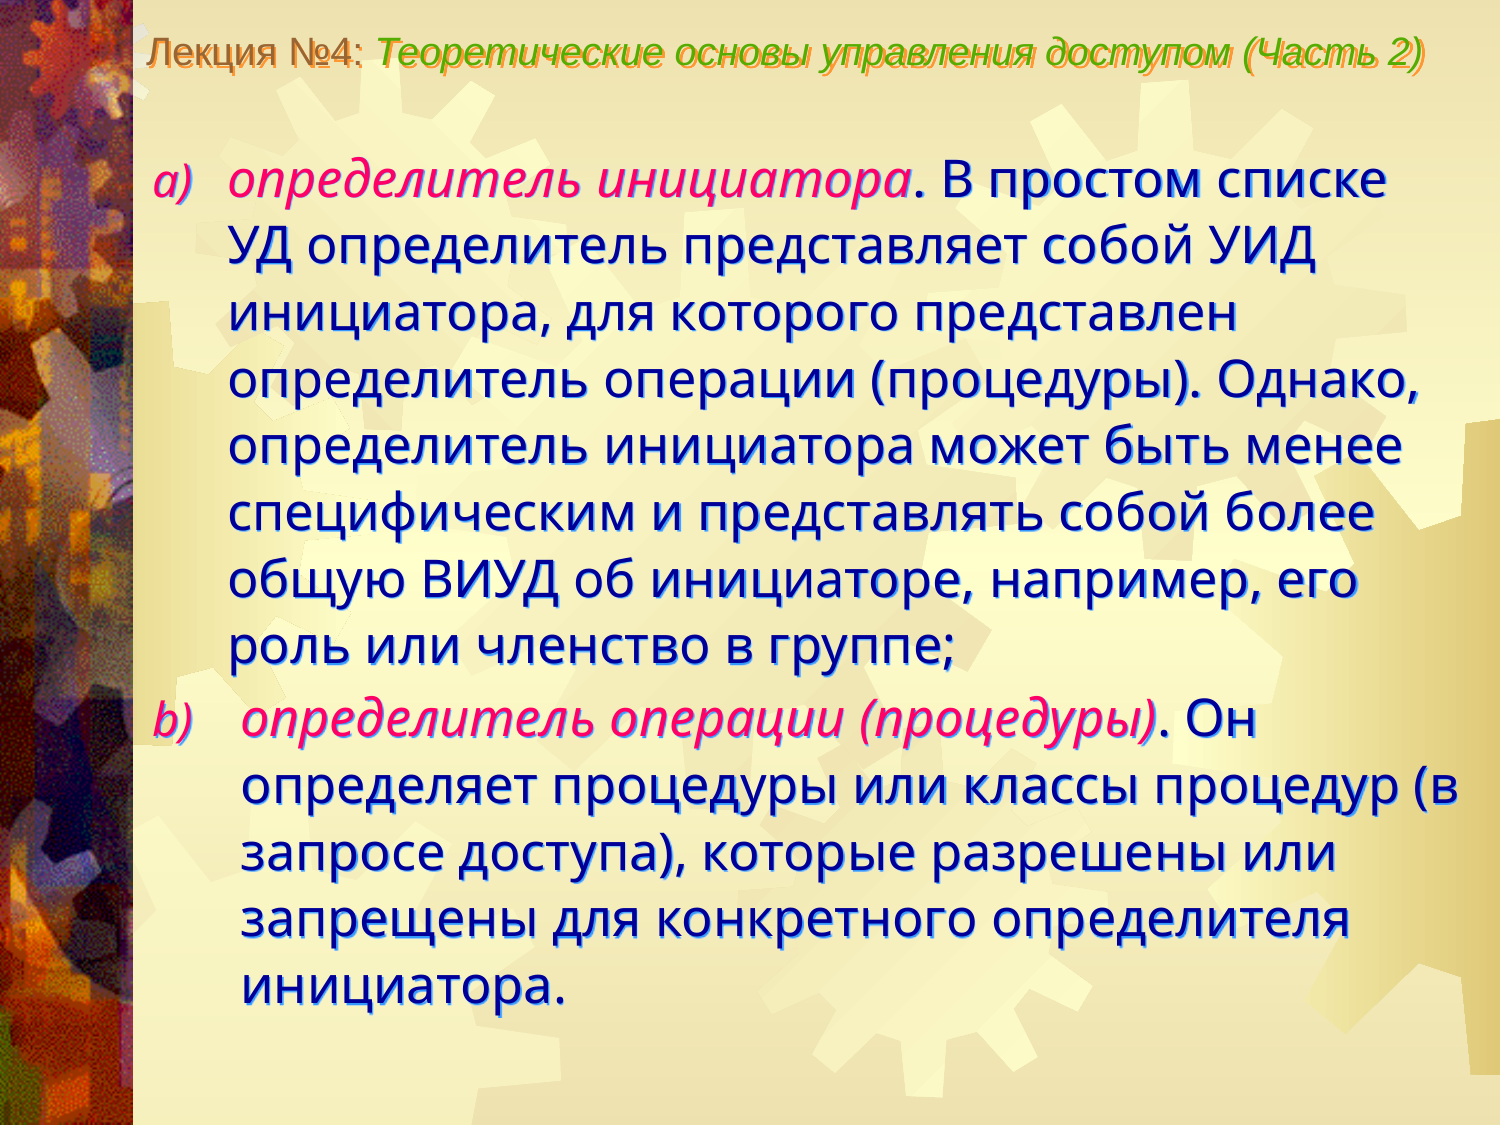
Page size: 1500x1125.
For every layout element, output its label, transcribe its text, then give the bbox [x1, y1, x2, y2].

text_box Лекция №4: Теоретические основы управления доступом (Часть 2) [154, 1014, 499, 1018]
text_box Лекция №4: Теоретические основы управления доступом (Часть 2) [502, 1014, 1467, 1018]
text_box Лекция №4: Теоретические основы управления доступом (Часть 2) [123, 31, 1500, 75]
text_box определитель инициатора. В простом списке УД определитель представляет собой УИД инициатора, для которого представлен определитель операции (процедуры). Однако, определитель инициатора может быть менее специфическим и представлять собой более общую ВИУД об инициаторе, например, его роль или членство в группе; определитель операции (процедуры). Он определяет процедуры или классы процедур (в запросе доступа), которые разрешены или запрещены для конкретного определителя инициатора. [152, 140, 1465, 1014]
picture [0, 0, 133, 1125]
